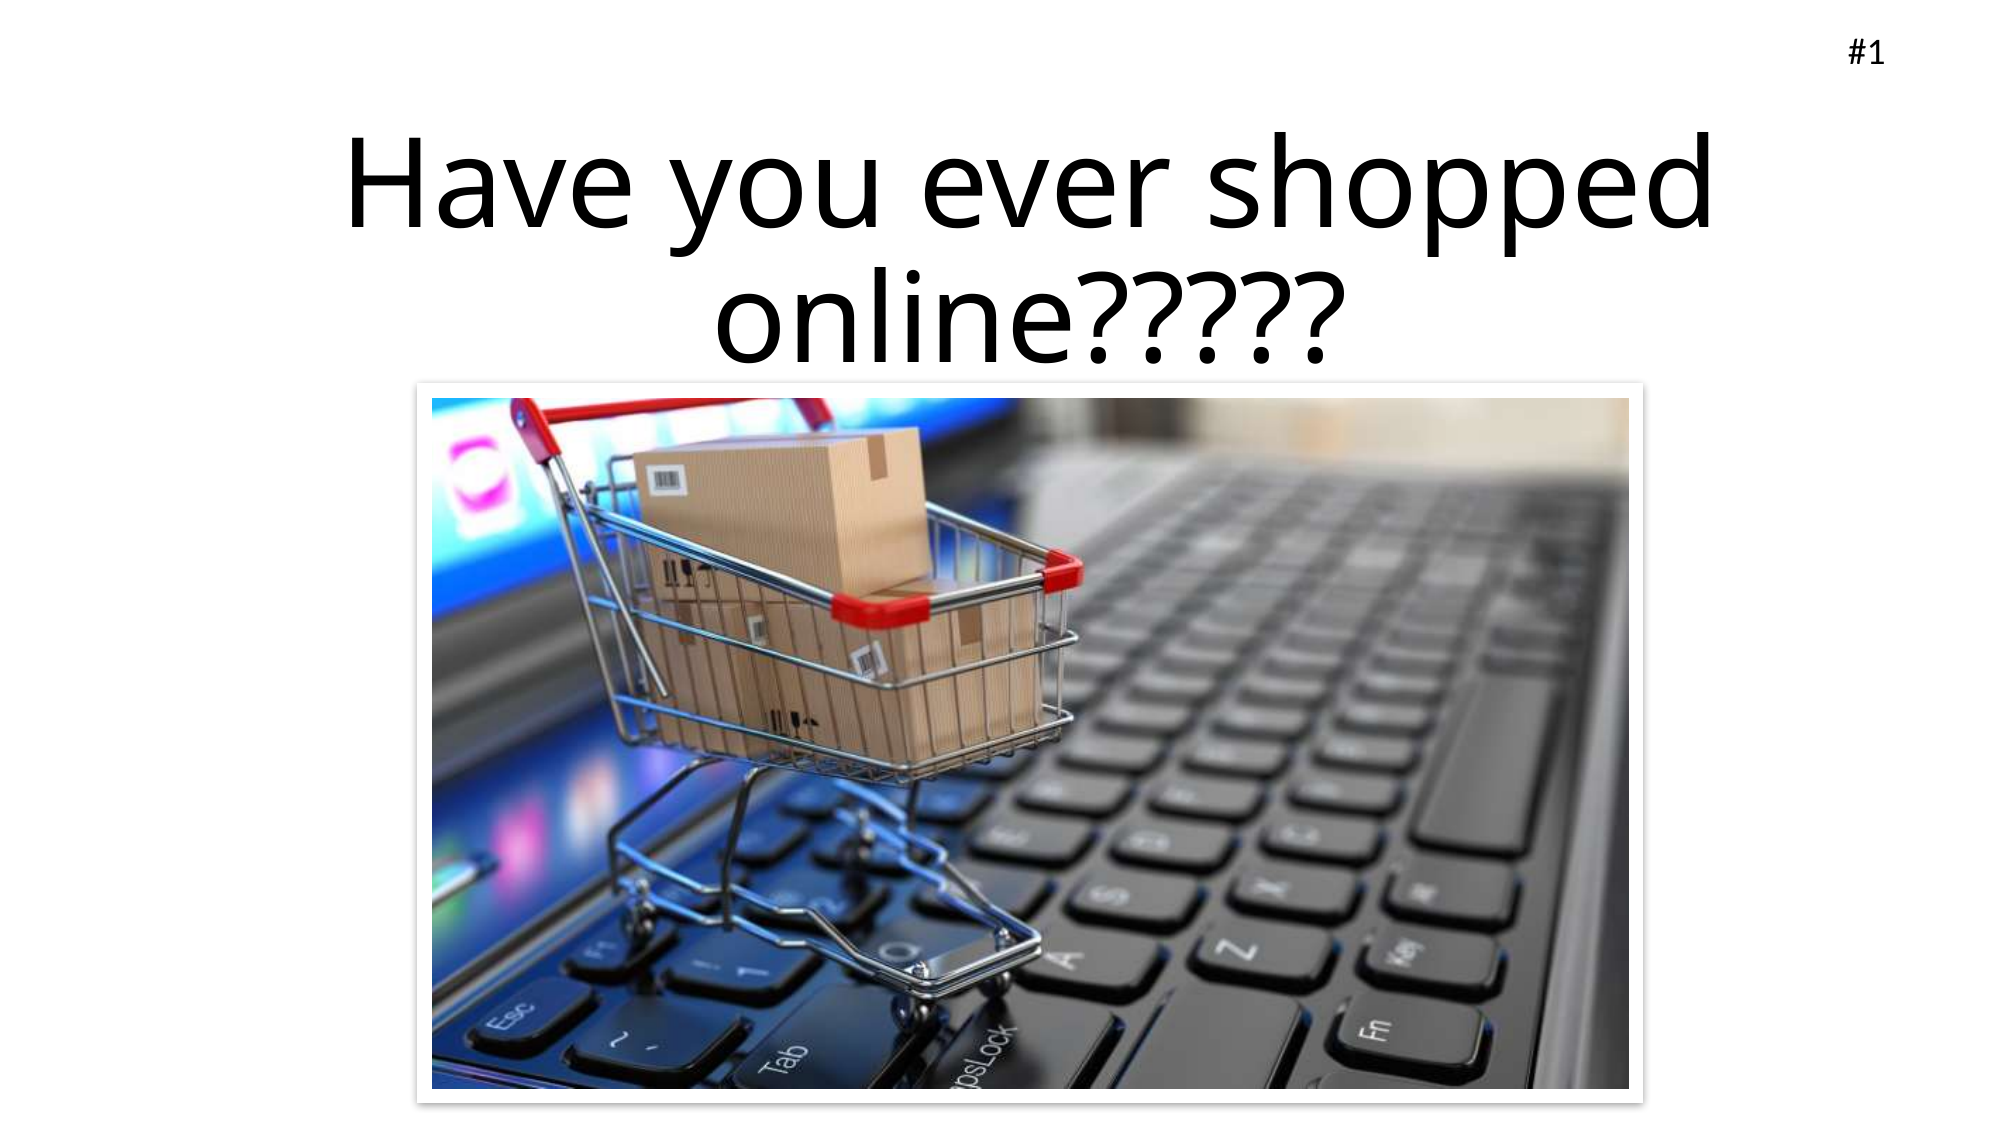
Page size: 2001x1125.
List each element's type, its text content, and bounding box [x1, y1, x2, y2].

text_box #1 [1832, 19, 1902, 80]
picture [431, 397, 1629, 1089]
title Have you ever shopped online????? [280, 90, 1781, 398]
